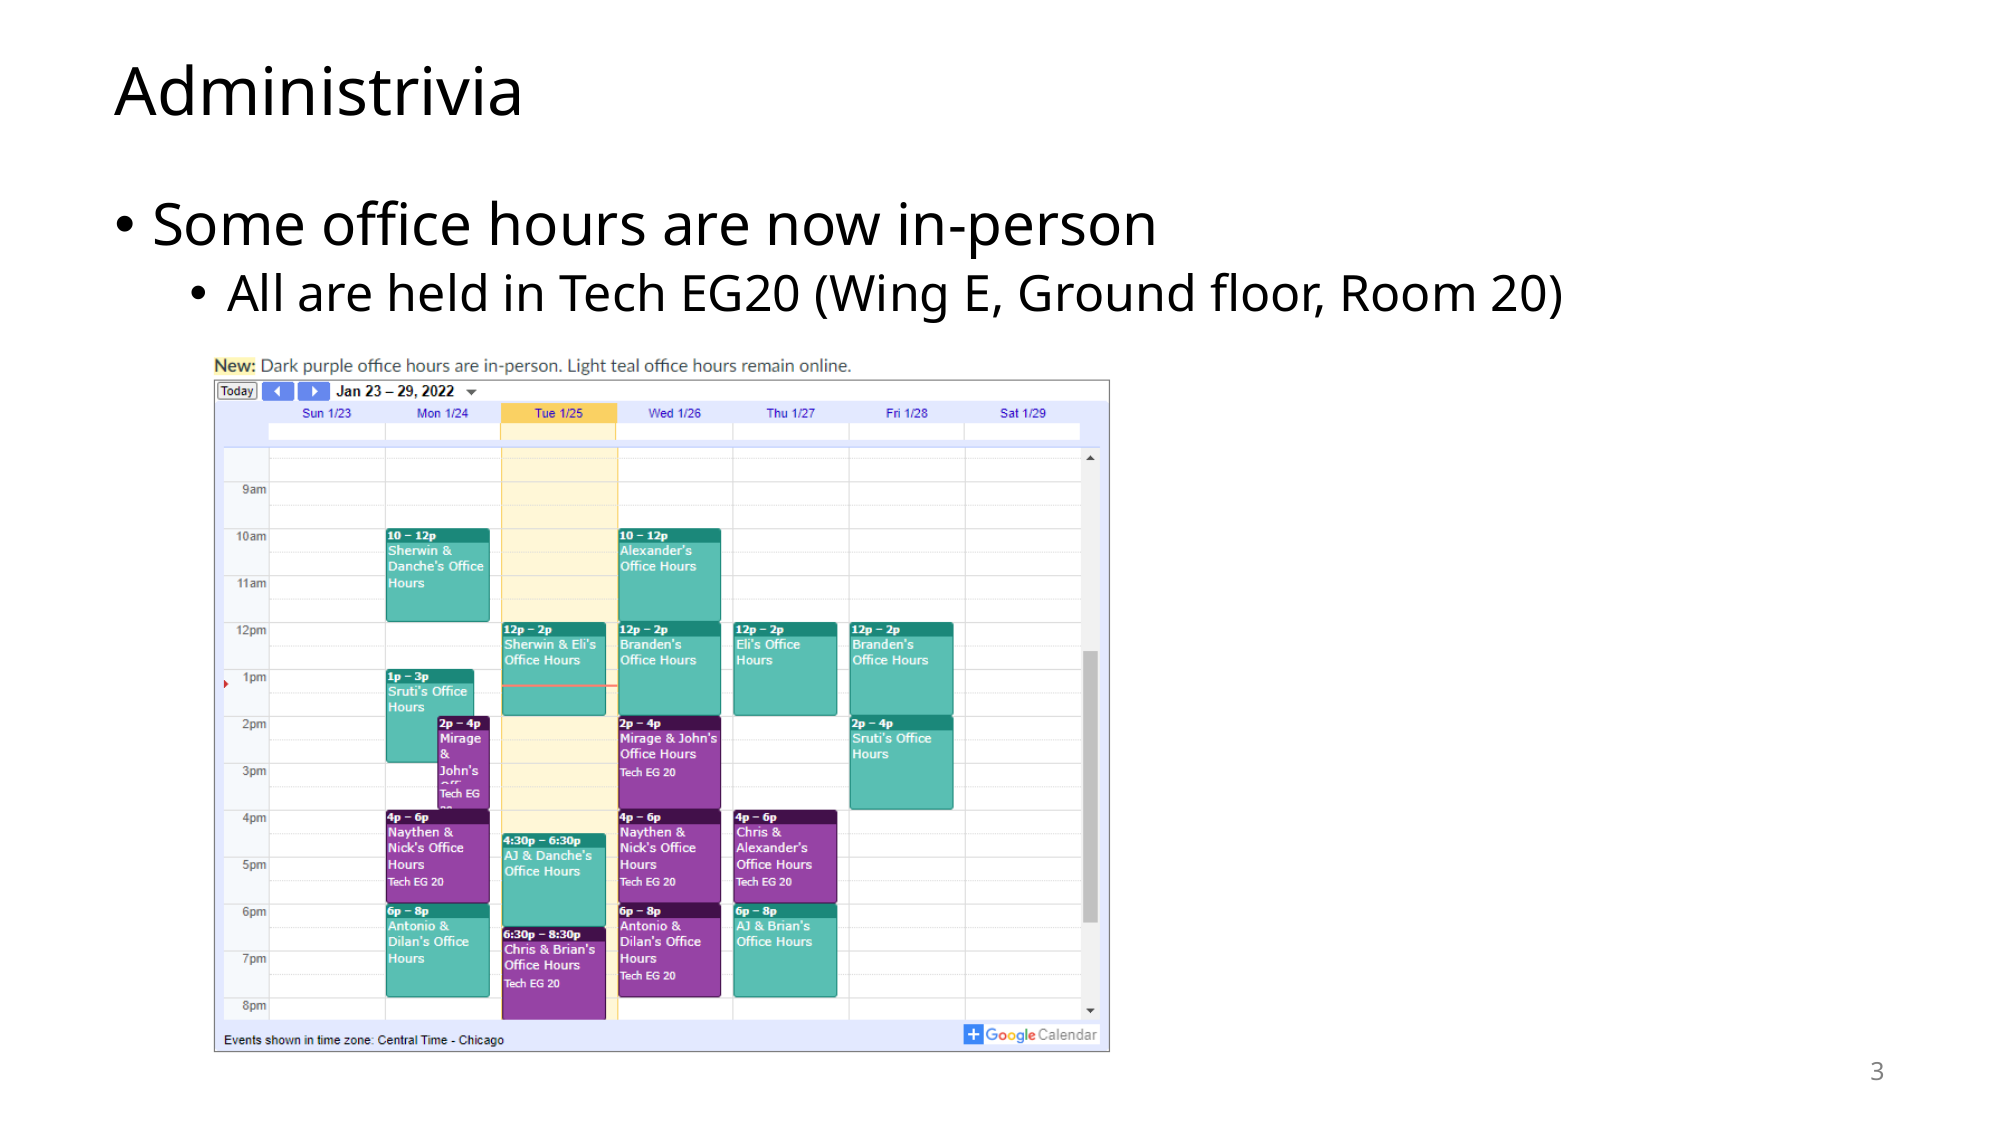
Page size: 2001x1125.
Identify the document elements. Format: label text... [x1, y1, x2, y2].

list Some office hours are now in-person All are held in Tech EG20 (Wing E, Ground floor, Room 20) [99, 187, 1900, 1013]
picture [205, 345, 1119, 1060]
slide_number 3 [1749, 1042, 1900, 1103]
title Administrivia [99, 37, 1900, 150]
